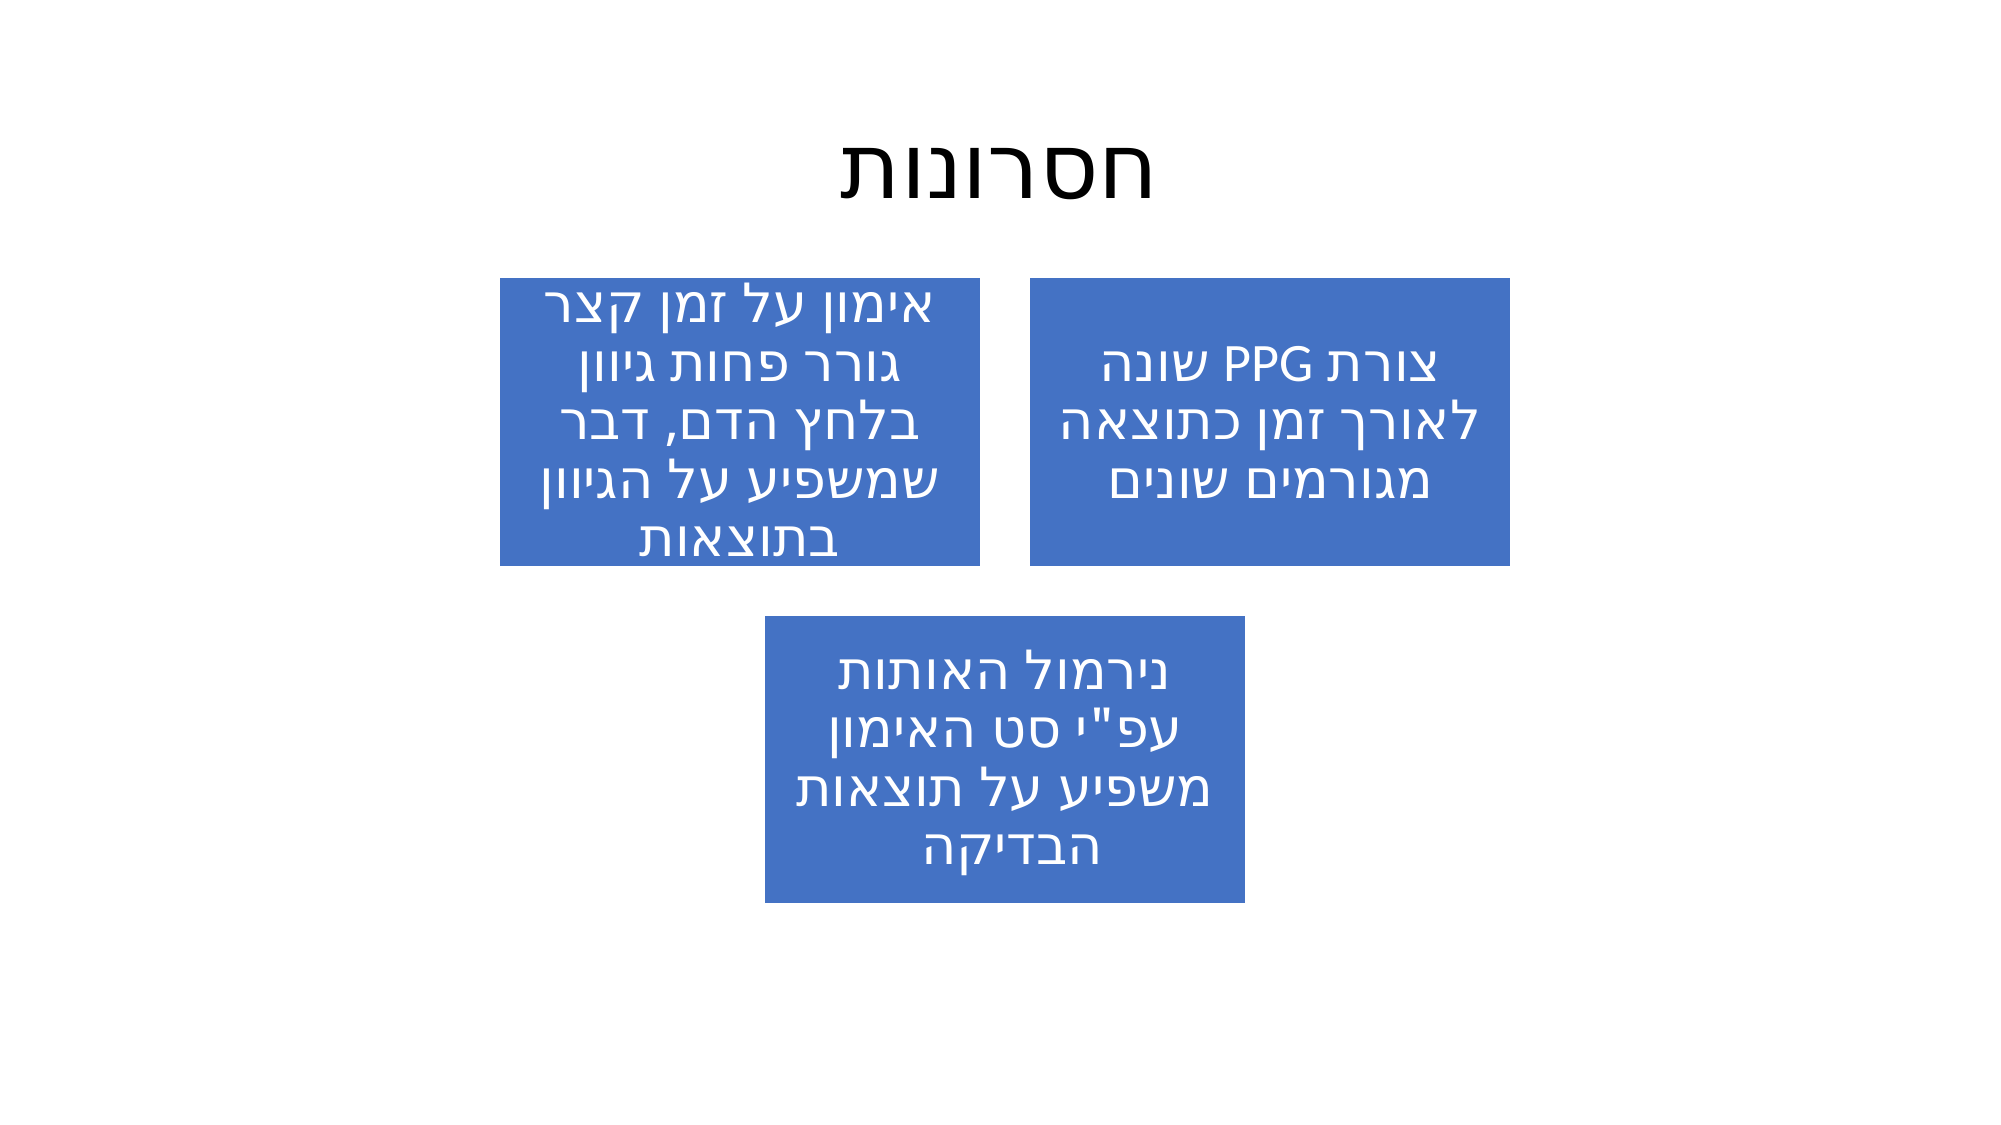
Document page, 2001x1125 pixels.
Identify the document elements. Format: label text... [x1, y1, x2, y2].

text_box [348, 277, 1662, 905]
title חסרונות [137, 59, 1863, 278]
